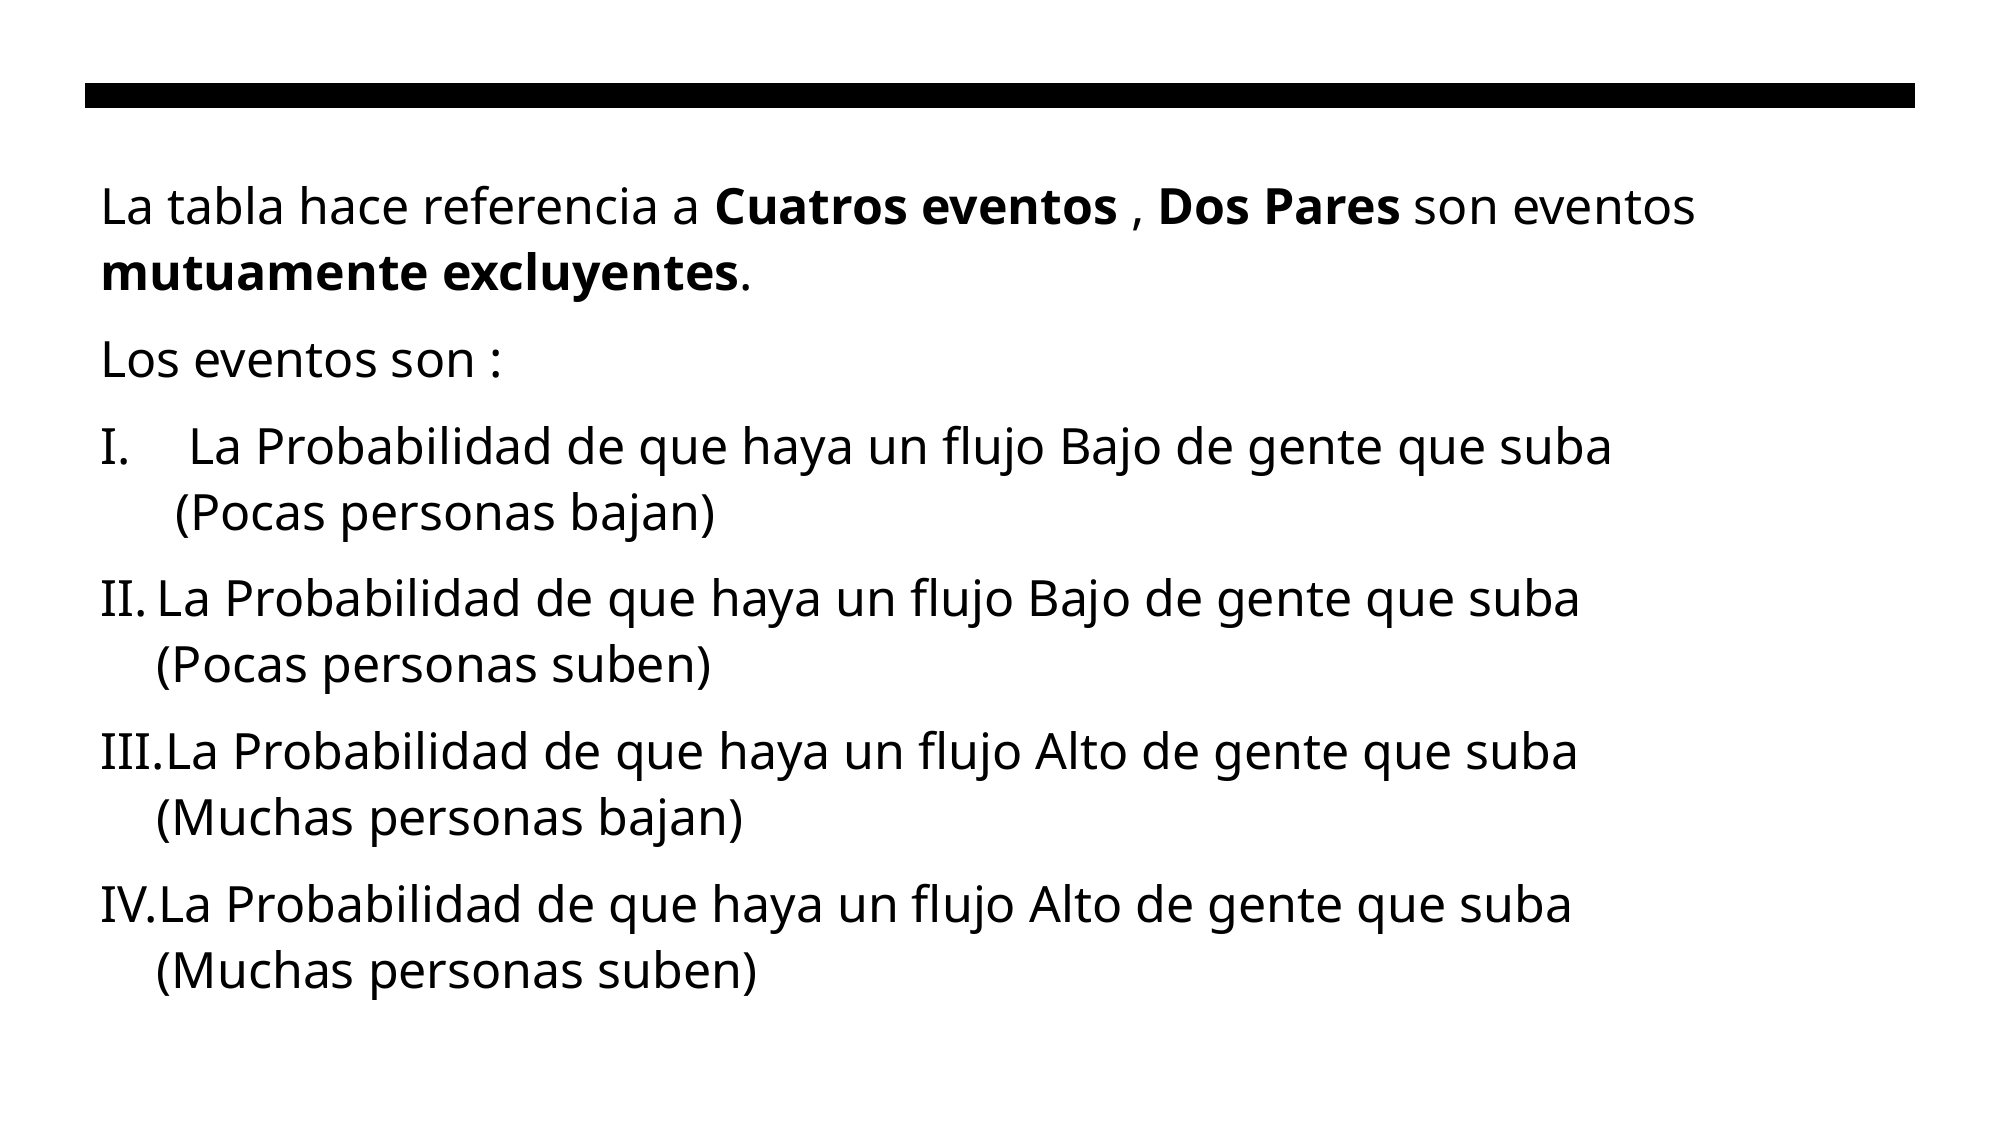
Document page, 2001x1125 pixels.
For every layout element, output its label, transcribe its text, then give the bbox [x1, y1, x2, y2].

list La tabla hace referencia a Cuatros eventos , Dos Pares son eventos mutuamente excluyentes. Los eventos son : La Probabilidad de que haya un flujo Bajo de gente que suba (Pocas personas bajan) La Probabilidad de que haya un flujo Bajo de gente que suba (Pocas personas suben) La Probabilidad de que haya un flujo Alto de gente que suba (Muchas personas bajan) La Probabilidad de que haya un flujo Alto de gente que suba (Muchas personas suben) [85, 161, 1716, 994]
